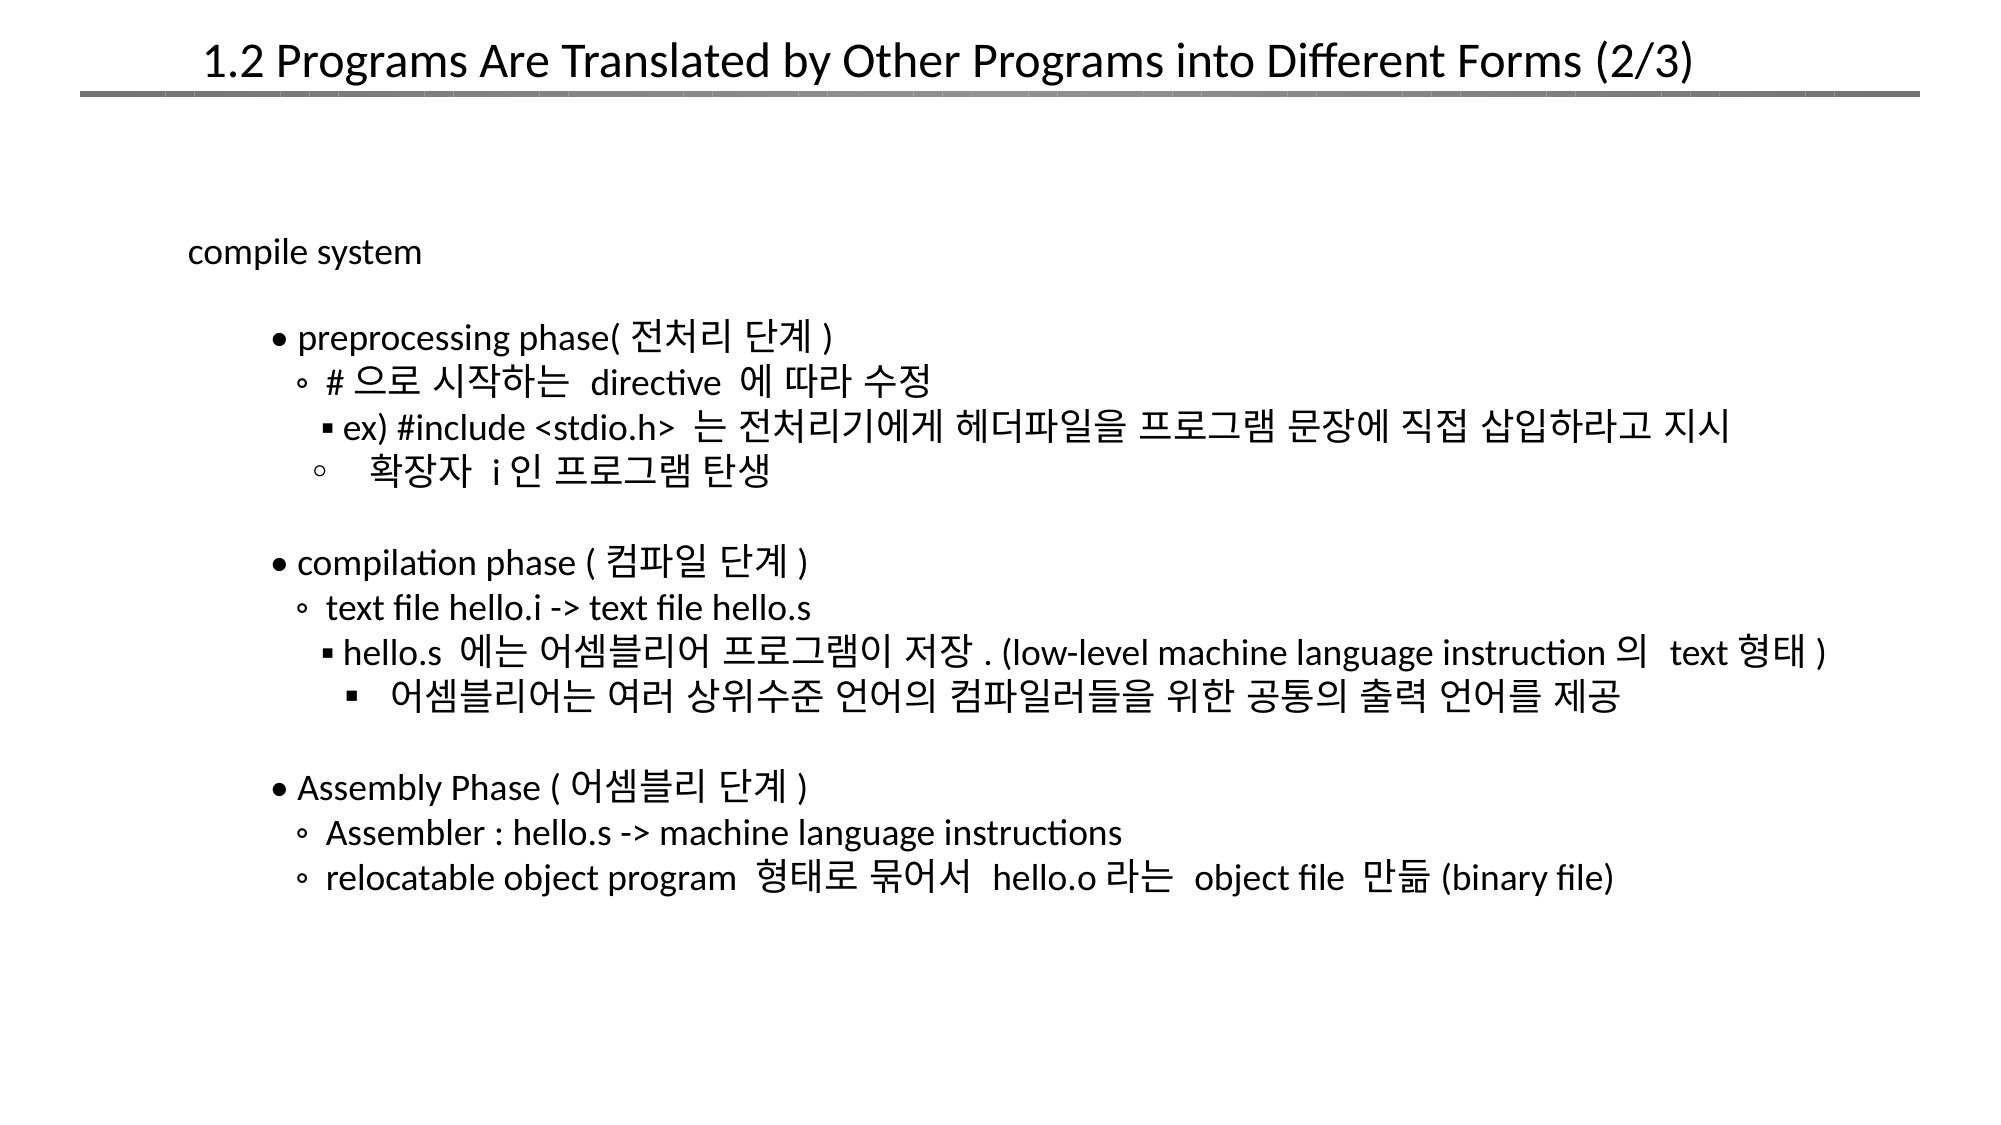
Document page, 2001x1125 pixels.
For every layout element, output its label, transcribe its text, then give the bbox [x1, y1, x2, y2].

text_box [78, 89, 1922, 99]
text_box • preprocessing phase(전처리 단계) ◦ #으로 시작하는 directive 에 따라 수정 ▪ ex) #include <stdio.h> 는 전처리기에게 헤더파일을 프로그램 문장에 직접 삽입하라고 지시 ◦ 확장자 i인 프로그램 탄생 • compilation phase (컴파일 단계) ◦ text file hello.i -> text file hello.s ▪ hello.s 에는 어셈블리어 프로그램이 저장. (low-level machine language instruction의 text형태) ▪ 어셈블리어는 여러 상위수준 언어의 컴파일러들을 위한 공통의 출력 언어를 제공 • Assembly Phase (어셈블리 단계) ◦ Assembler : hello.s -> machine language instructions ◦ relocatable object program 형태로 묶어서 hello.o라는 object file 만듦(binary file) [255, 306, 1871, 906]
text_box compile system [173, 219, 439, 279]
text_box 1.2 Programs Are Translated by Other Programs into Different Forms (2/3) [186, 20, 1814, 96]
